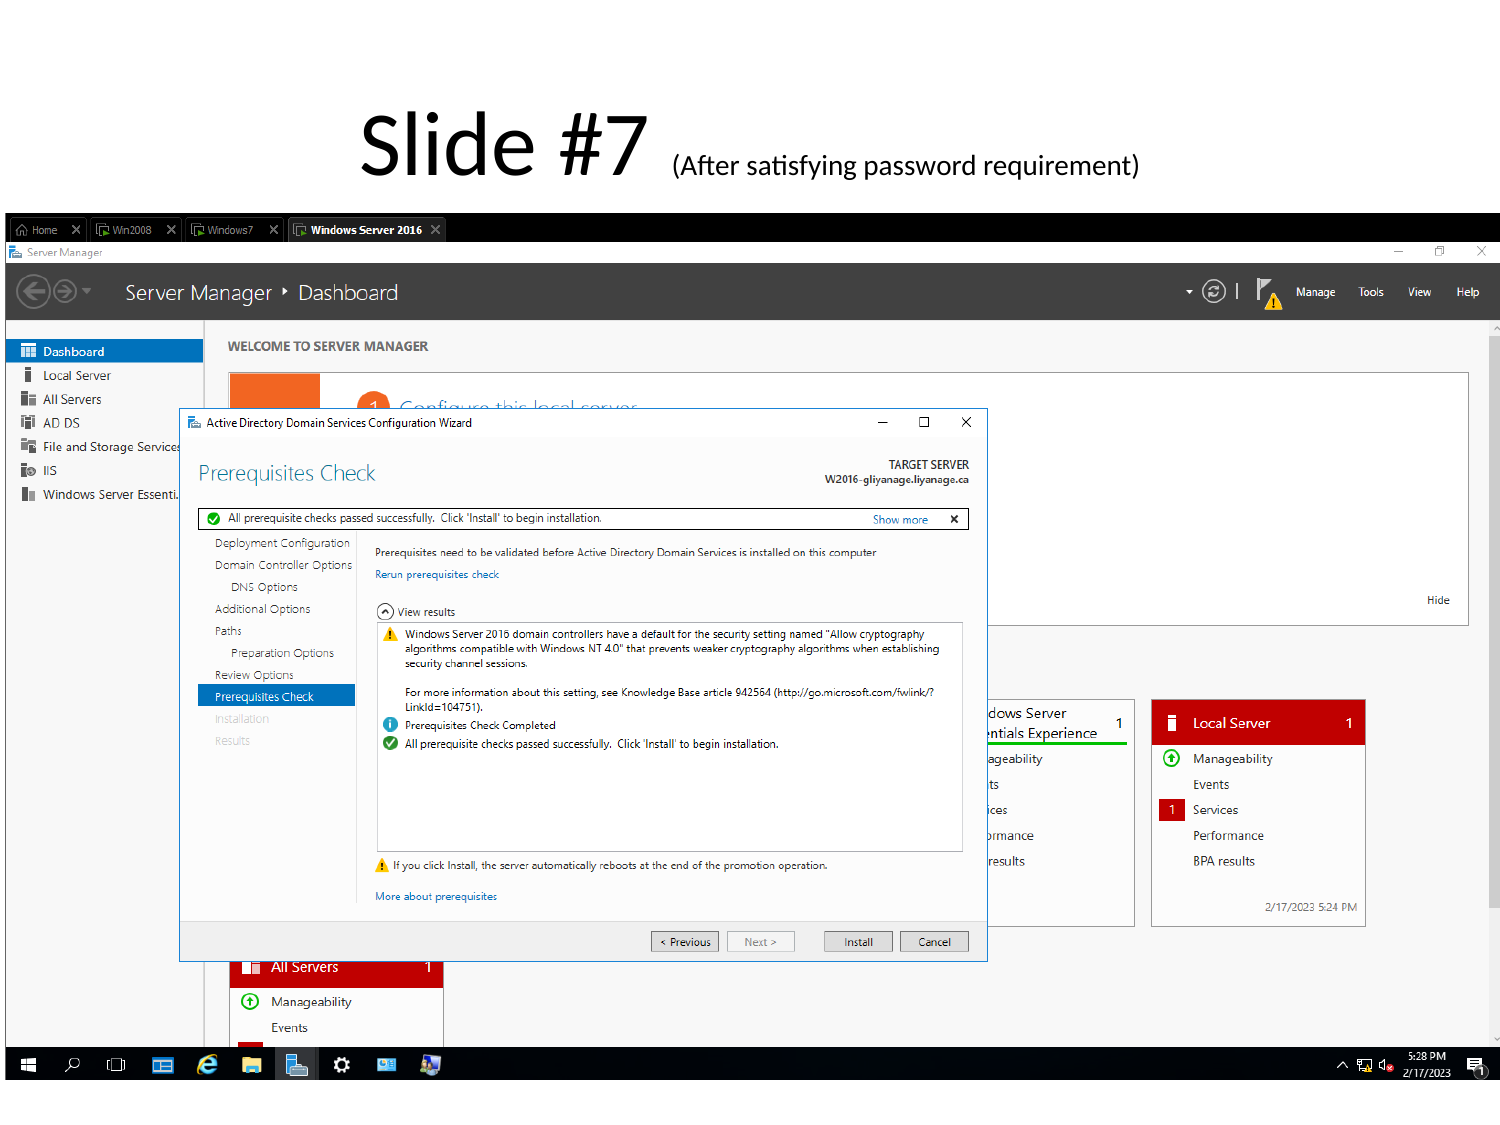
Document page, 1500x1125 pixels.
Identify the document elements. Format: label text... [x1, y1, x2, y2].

picture [4, 213, 1500, 1081]
title Slide #7 (After satisfying password requirement) [75, 45, 1425, 210]
